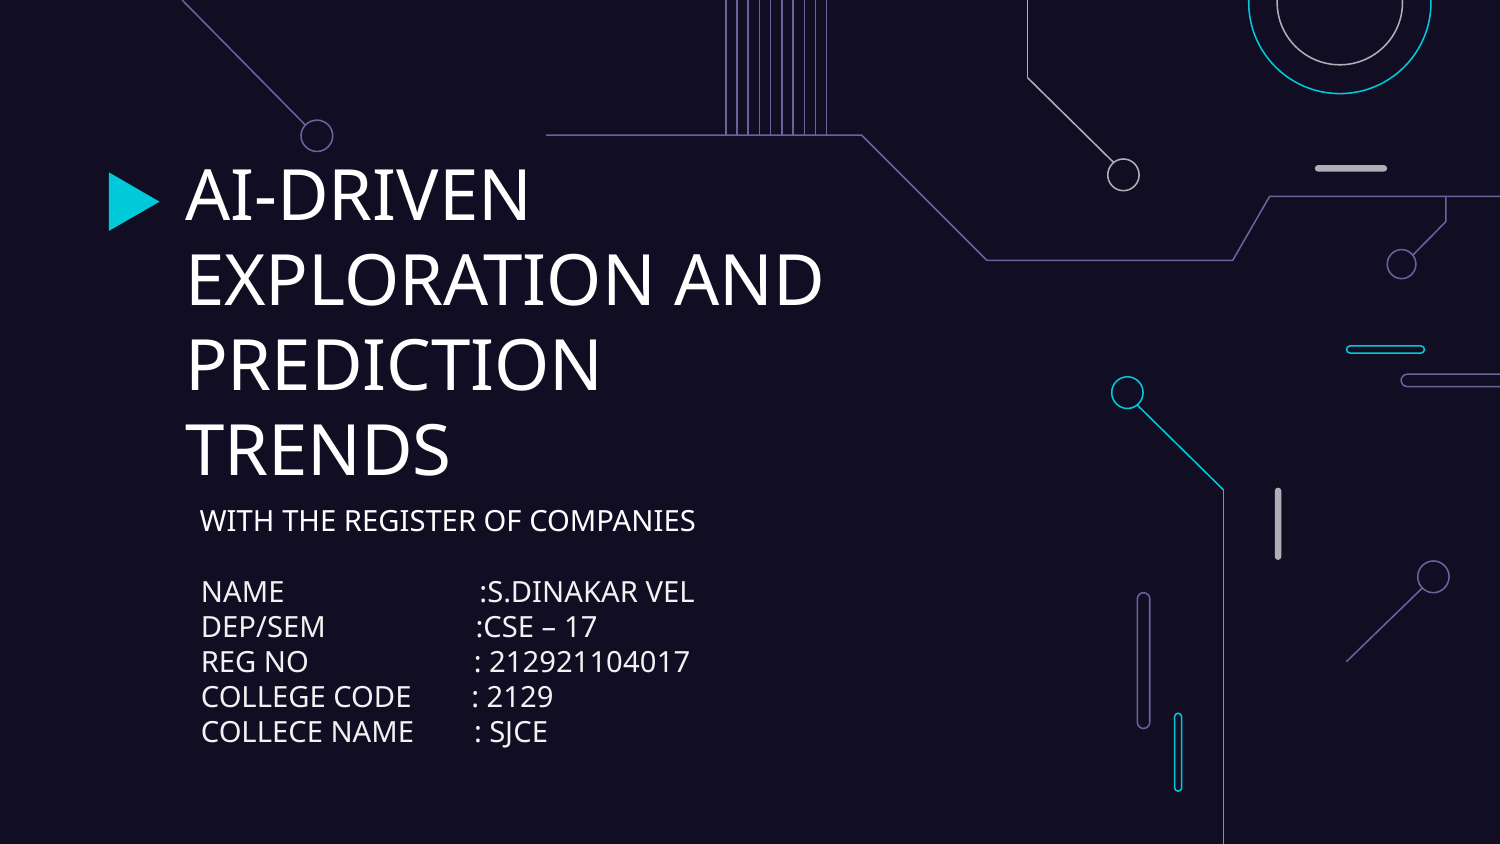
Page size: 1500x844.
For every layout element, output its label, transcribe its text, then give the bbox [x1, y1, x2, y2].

text_box NAME :S.DINAKAR VEL DEP/SEM :CSE – 17 REG NO : 212921104017 COLLEGE CODE : 2129 COLLECE NAME : SJCE [186, 566, 948, 756]
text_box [545, 0, 1500, 261]
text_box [0, 0, 333, 152]
text_box [108, 172, 160, 231]
title AI-DRIVEN EXPLORATION AND PREDICTION TRENDS [170, 225, 890, 505]
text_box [1111, 376, 1282, 844]
subtitle WITH THE REGISTER OF COMPANIES [159, 487, 879, 550]
